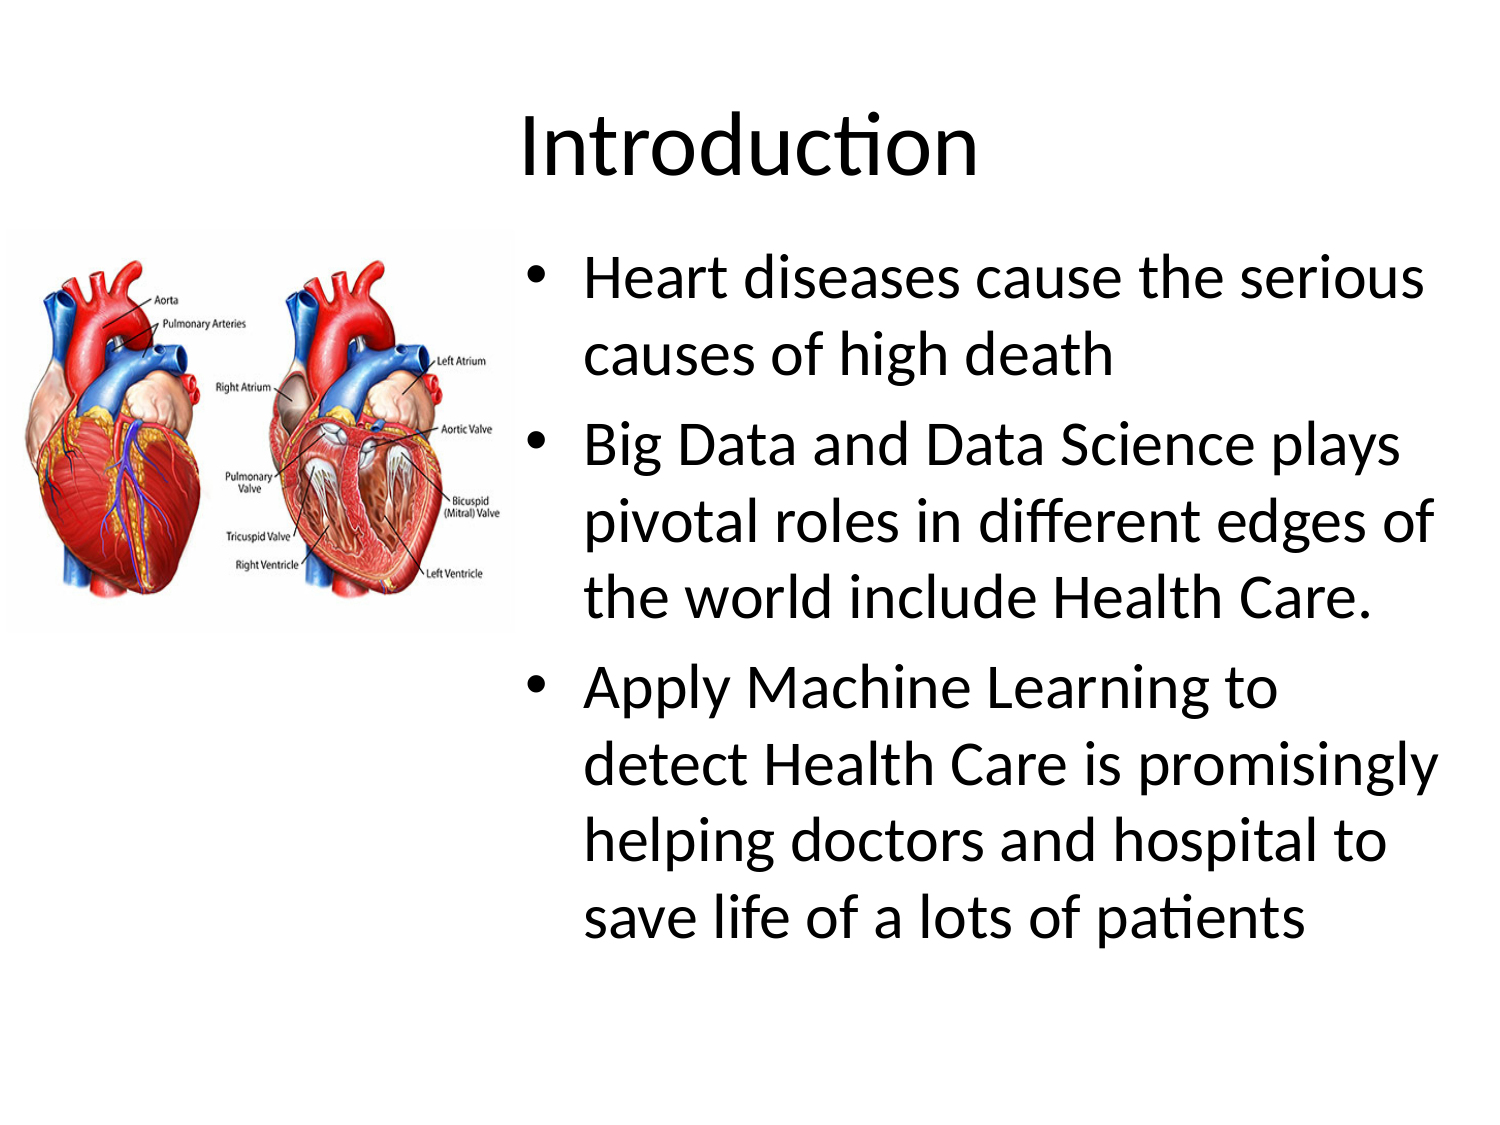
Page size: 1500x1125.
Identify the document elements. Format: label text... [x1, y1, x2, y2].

list Heart diseases cause the serious causes of high death Big Data and Data Science plays pivotal roles in different edges of the world include Health Care. Apply Machine Learning to detect Health Care is promisingly helping doctors and hospital to save life of a lots of patients [510, 227, 1459, 970]
title Introduction [75, 45, 1425, 227]
picture [5, 228, 515, 633]
